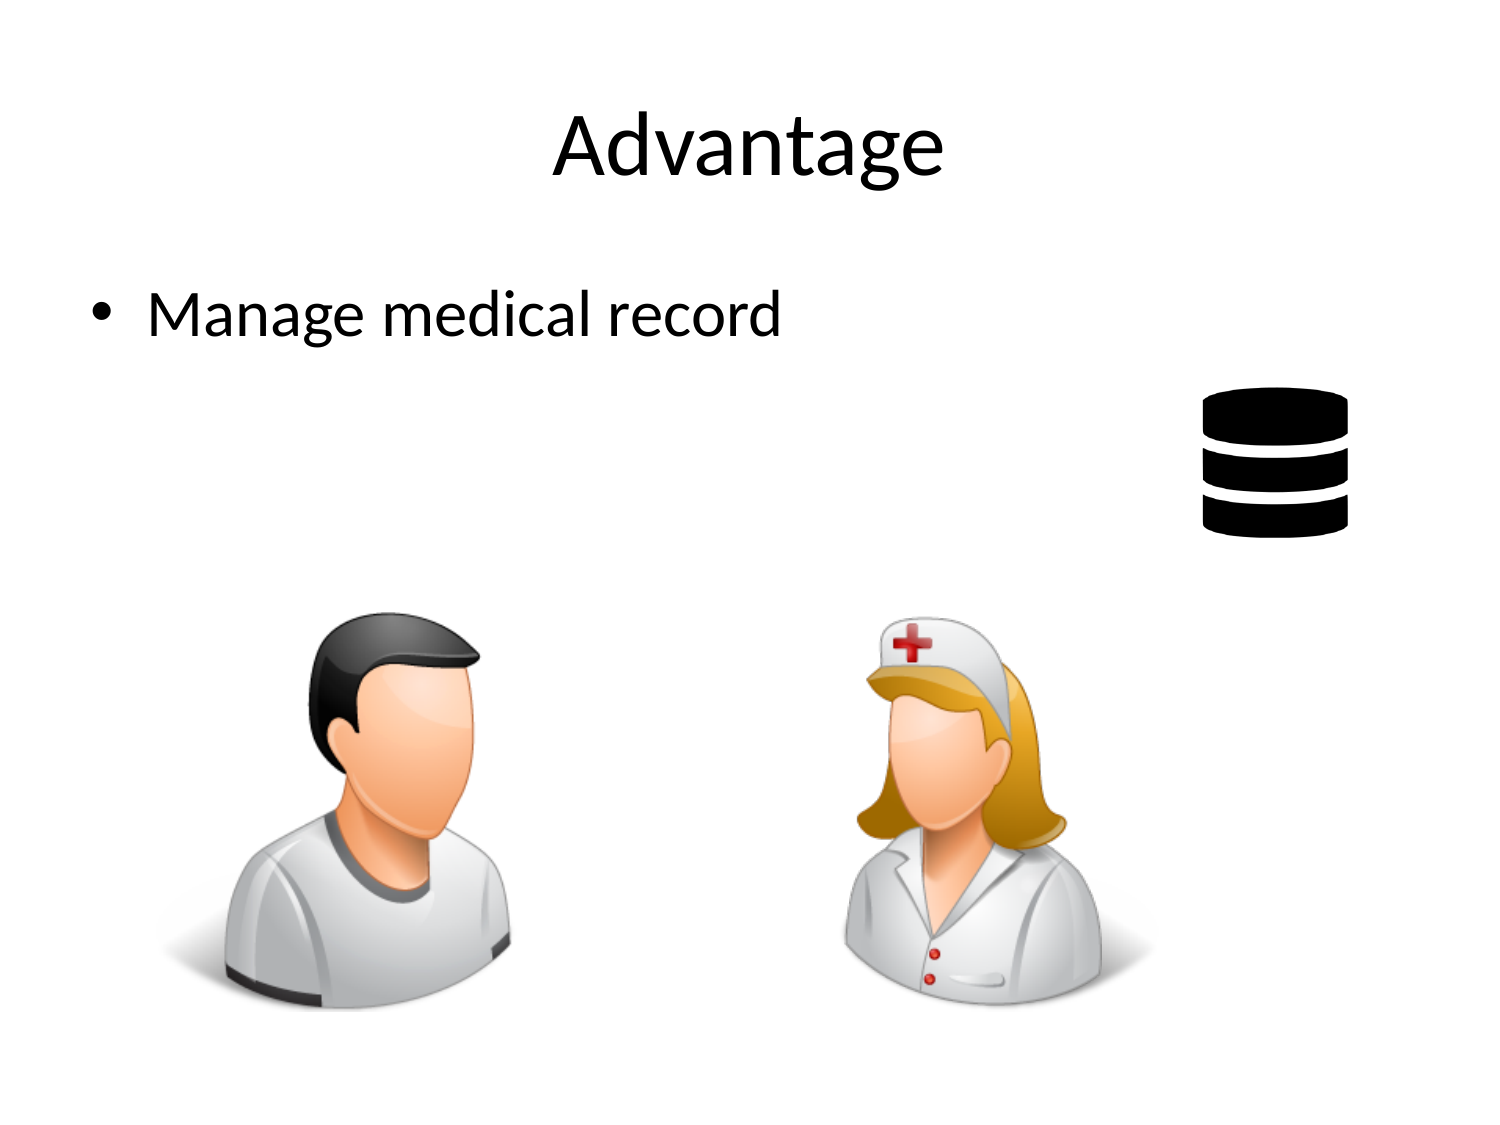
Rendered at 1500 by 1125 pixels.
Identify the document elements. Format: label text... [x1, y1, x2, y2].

picture [812, 611, 1213, 1013]
picture [1199, 387, 1351, 538]
picture [137, 611, 538, 1013]
list Manage medical record [75, 262, 1425, 375]
title Advantage [75, 45, 1425, 233]
